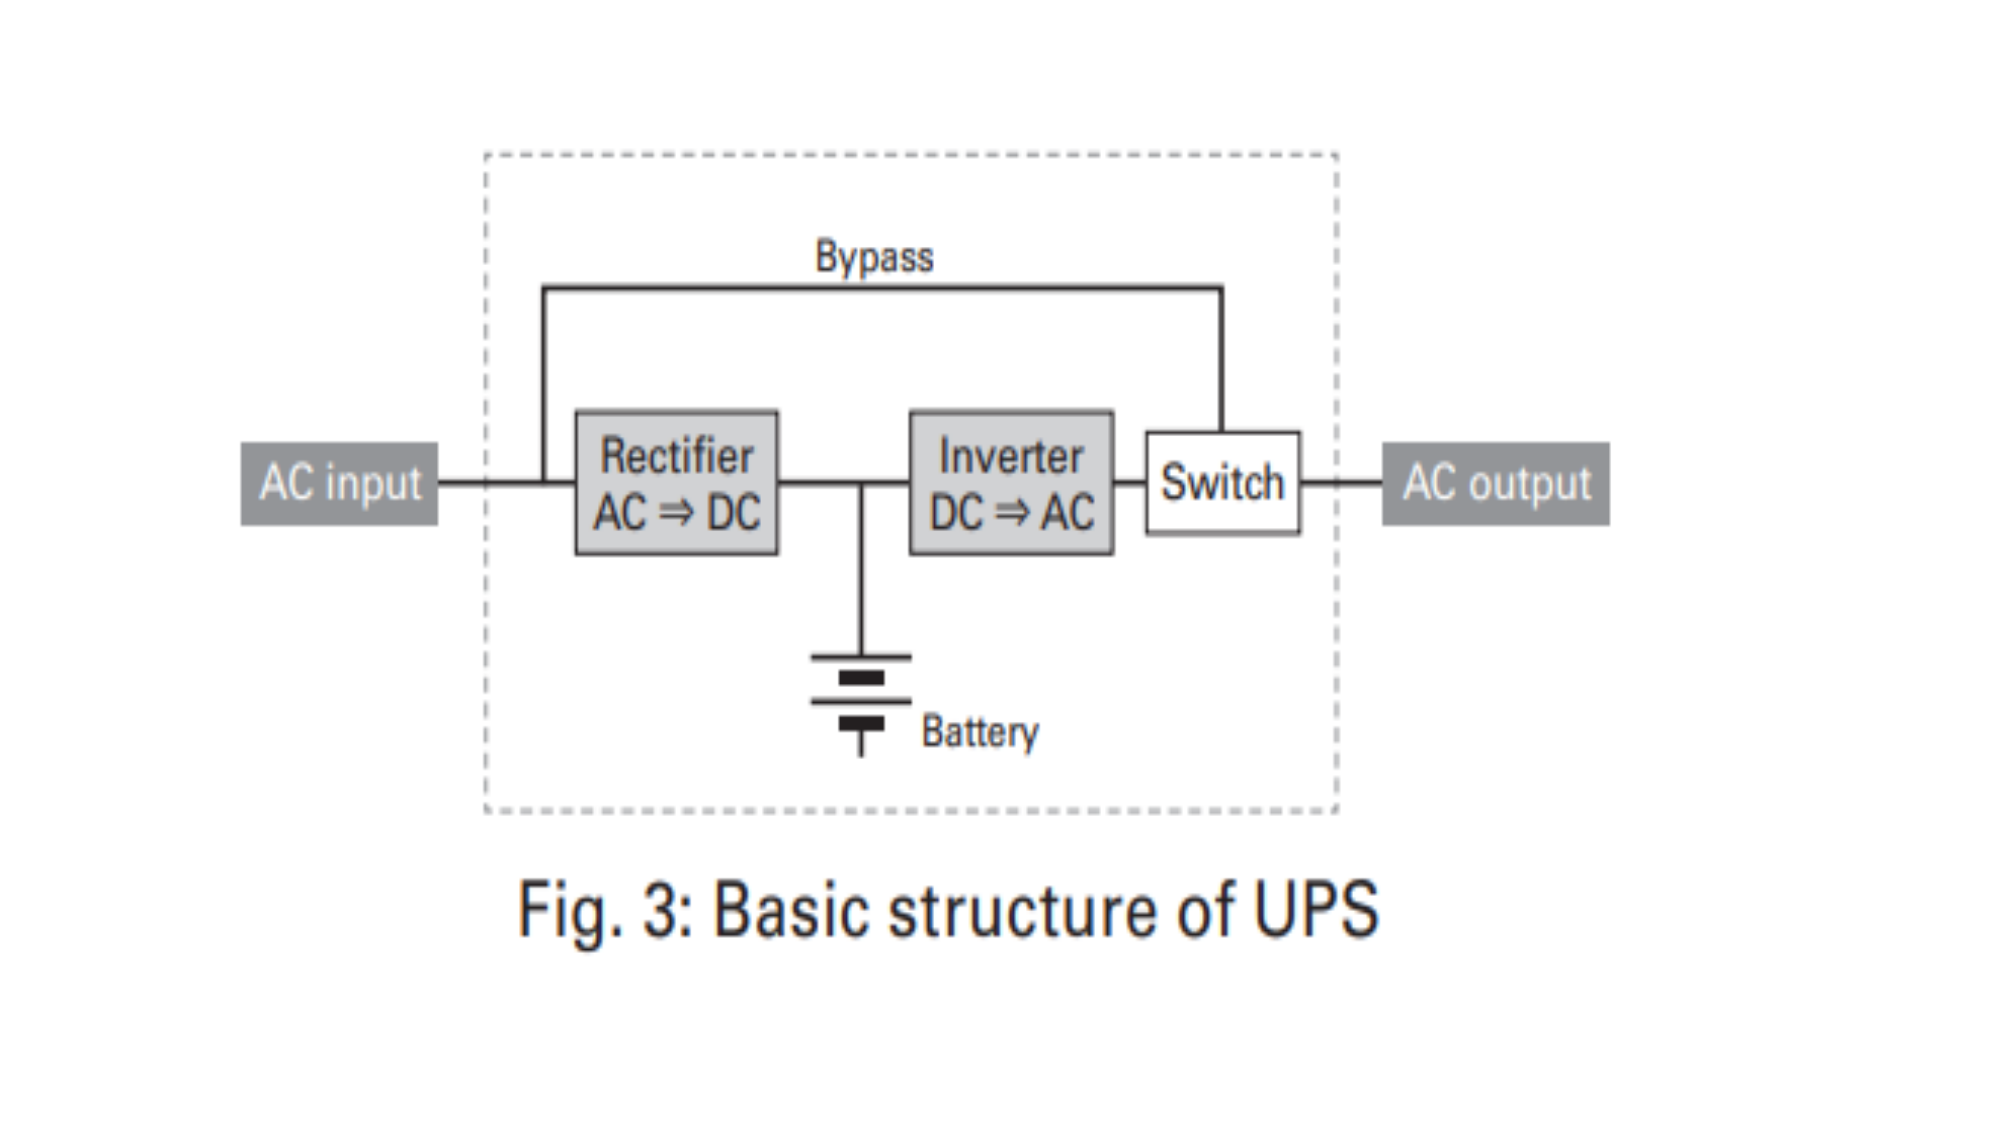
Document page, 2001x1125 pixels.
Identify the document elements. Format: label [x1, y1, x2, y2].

list [172, 18, 1863, 1006]
